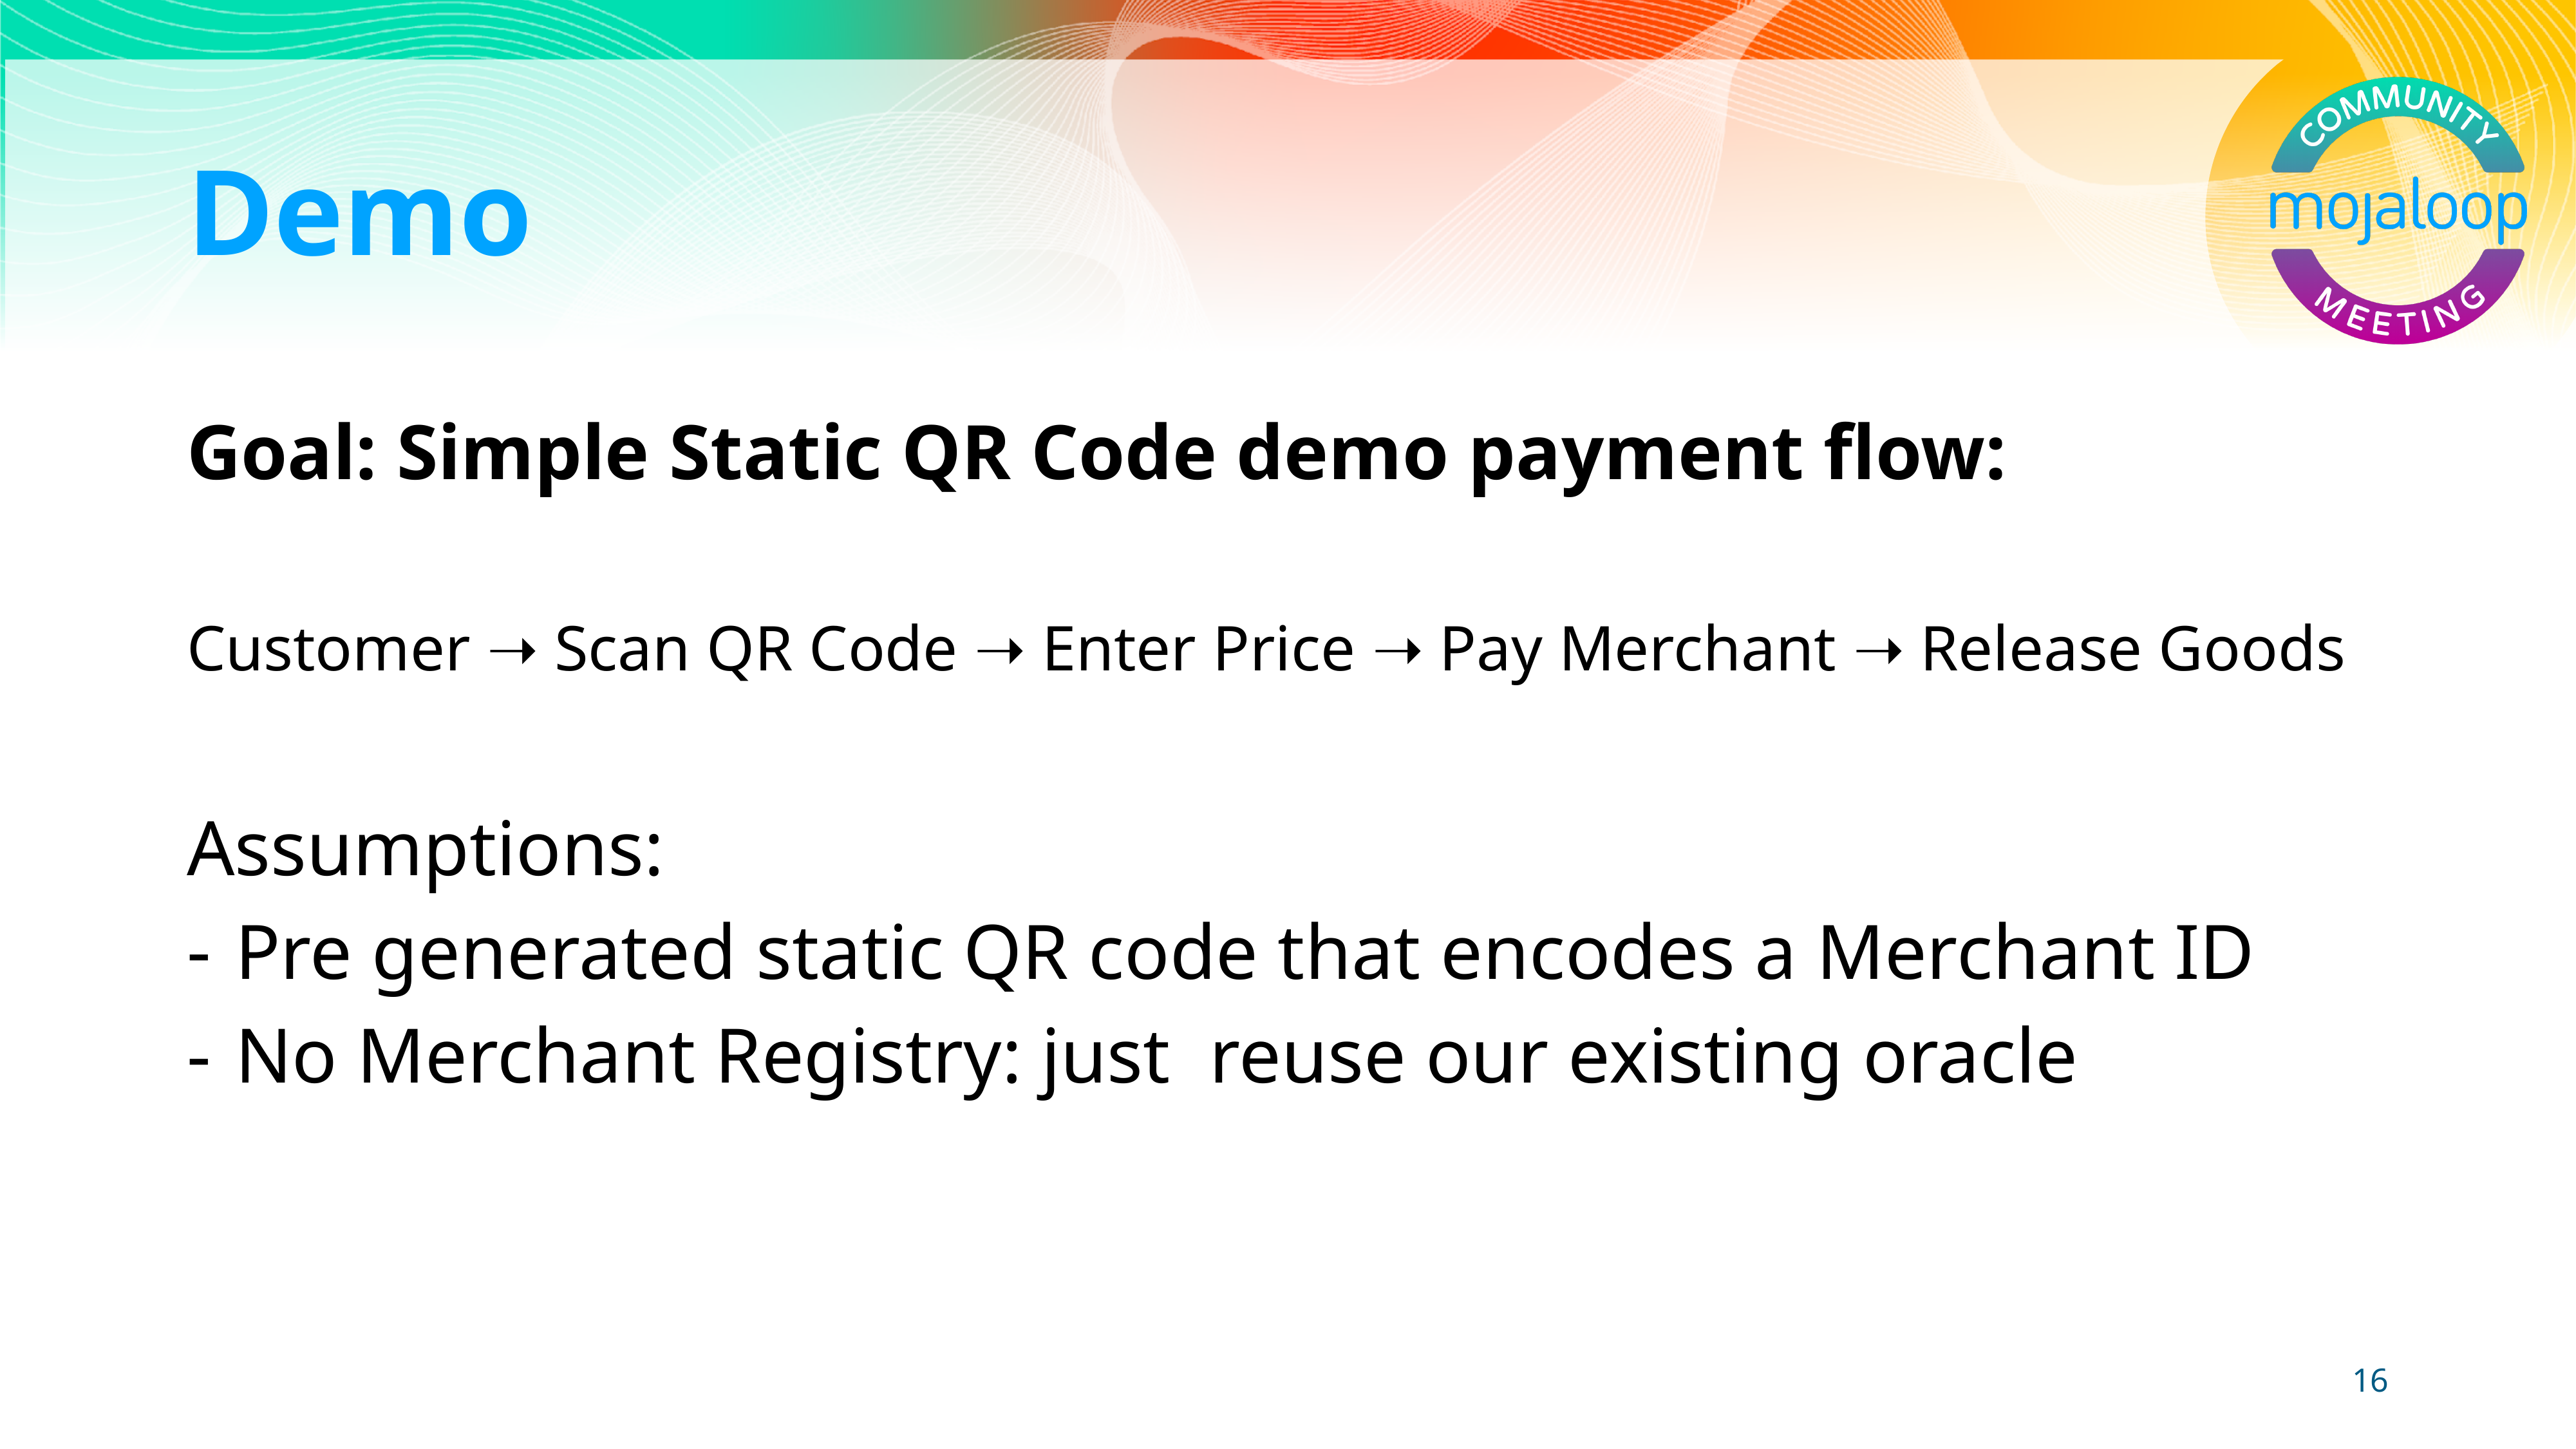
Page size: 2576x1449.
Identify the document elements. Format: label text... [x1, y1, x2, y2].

list Goal: Simple Static QR Code demo payment flow: Customer ➝ Scan QR Code ➝ Enter Price ➝ Pay Merchant ➝ Release Goods Assumptions: Pre generated static QR code that encodes a Merchant ID No Merchant Registry: just reuse our existing oracle [177, 385, 2399, 1305]
title Demo [177, 77, 2170, 357]
picture [0, 0, 2576, 1449]
slide_number 16 [1819, 1343, 2399, 1421]
